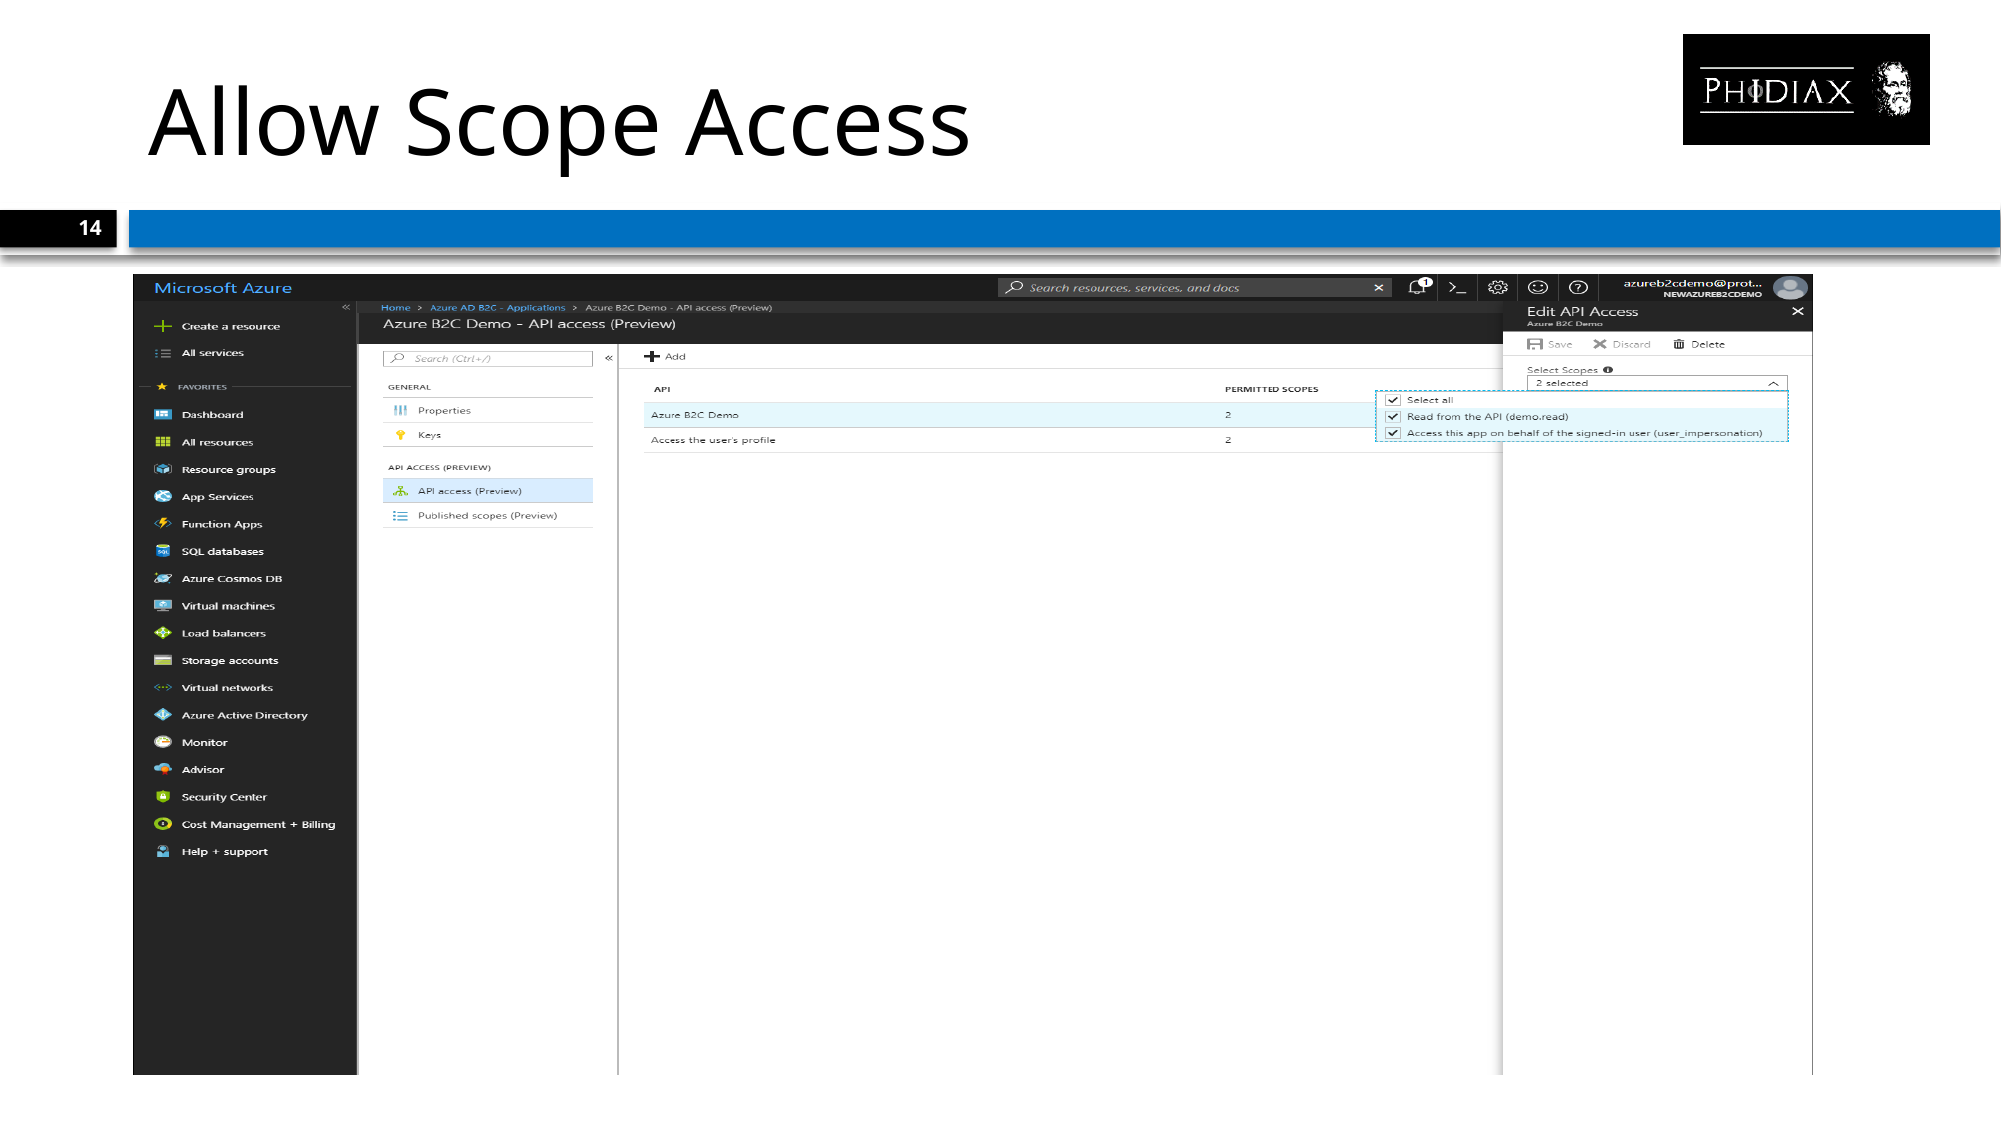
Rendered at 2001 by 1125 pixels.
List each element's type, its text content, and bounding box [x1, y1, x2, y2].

title Allow Scope Access [133, 37, 1918, 200]
slide_number 14 [0, 208, 117, 249]
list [133, 274, 1813, 1076]
picture [1683, 34, 1930, 145]
